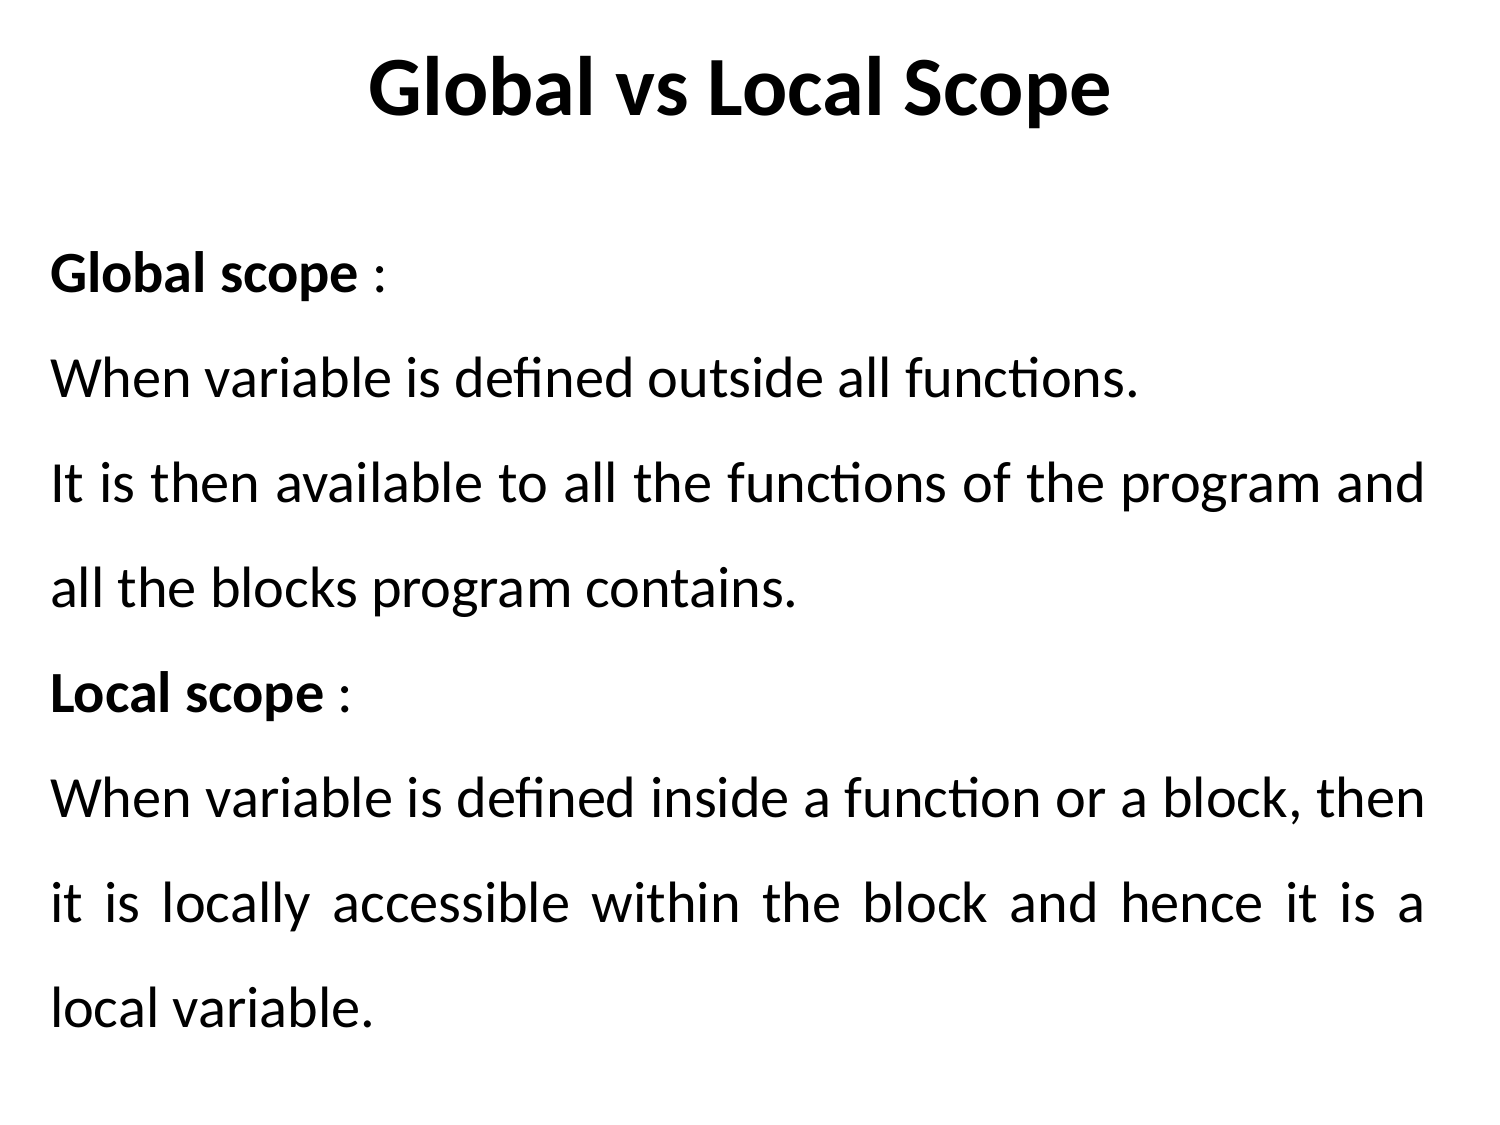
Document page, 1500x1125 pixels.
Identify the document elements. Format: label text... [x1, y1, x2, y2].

title Global vs Local Scope [28, 23, 1454, 141]
text_box Global scope : When variable is defined outside all functions. It is then available to all the functions of the program and all the blocks program contains. Local scope : When variable is defined inside a function or a block, then it is locally accessible within the block and hence it is a local variable. [35, 191, 1442, 1047]
